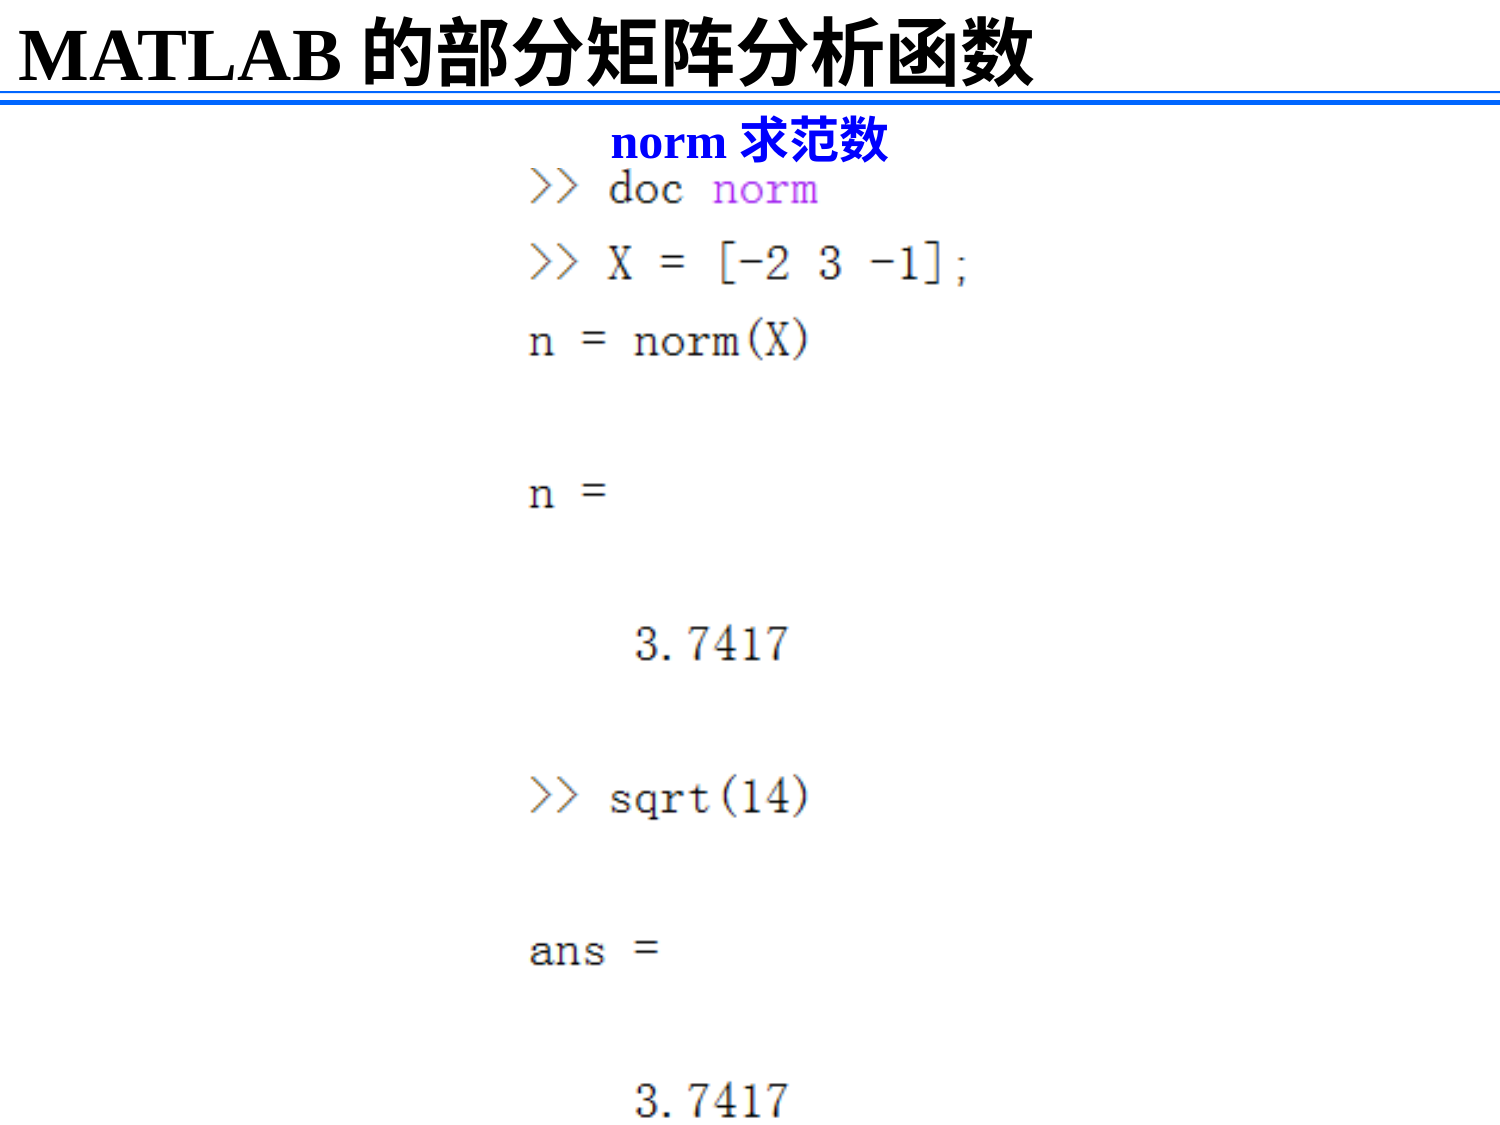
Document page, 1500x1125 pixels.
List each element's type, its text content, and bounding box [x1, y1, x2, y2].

picture [527, 168, 973, 1125]
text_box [0, 91, 1500, 103]
text_box MATLAB的部分矩阵分析函数 [0, 5, 1500, 91]
text_box norm求范数 [0, 108, 1500, 169]
